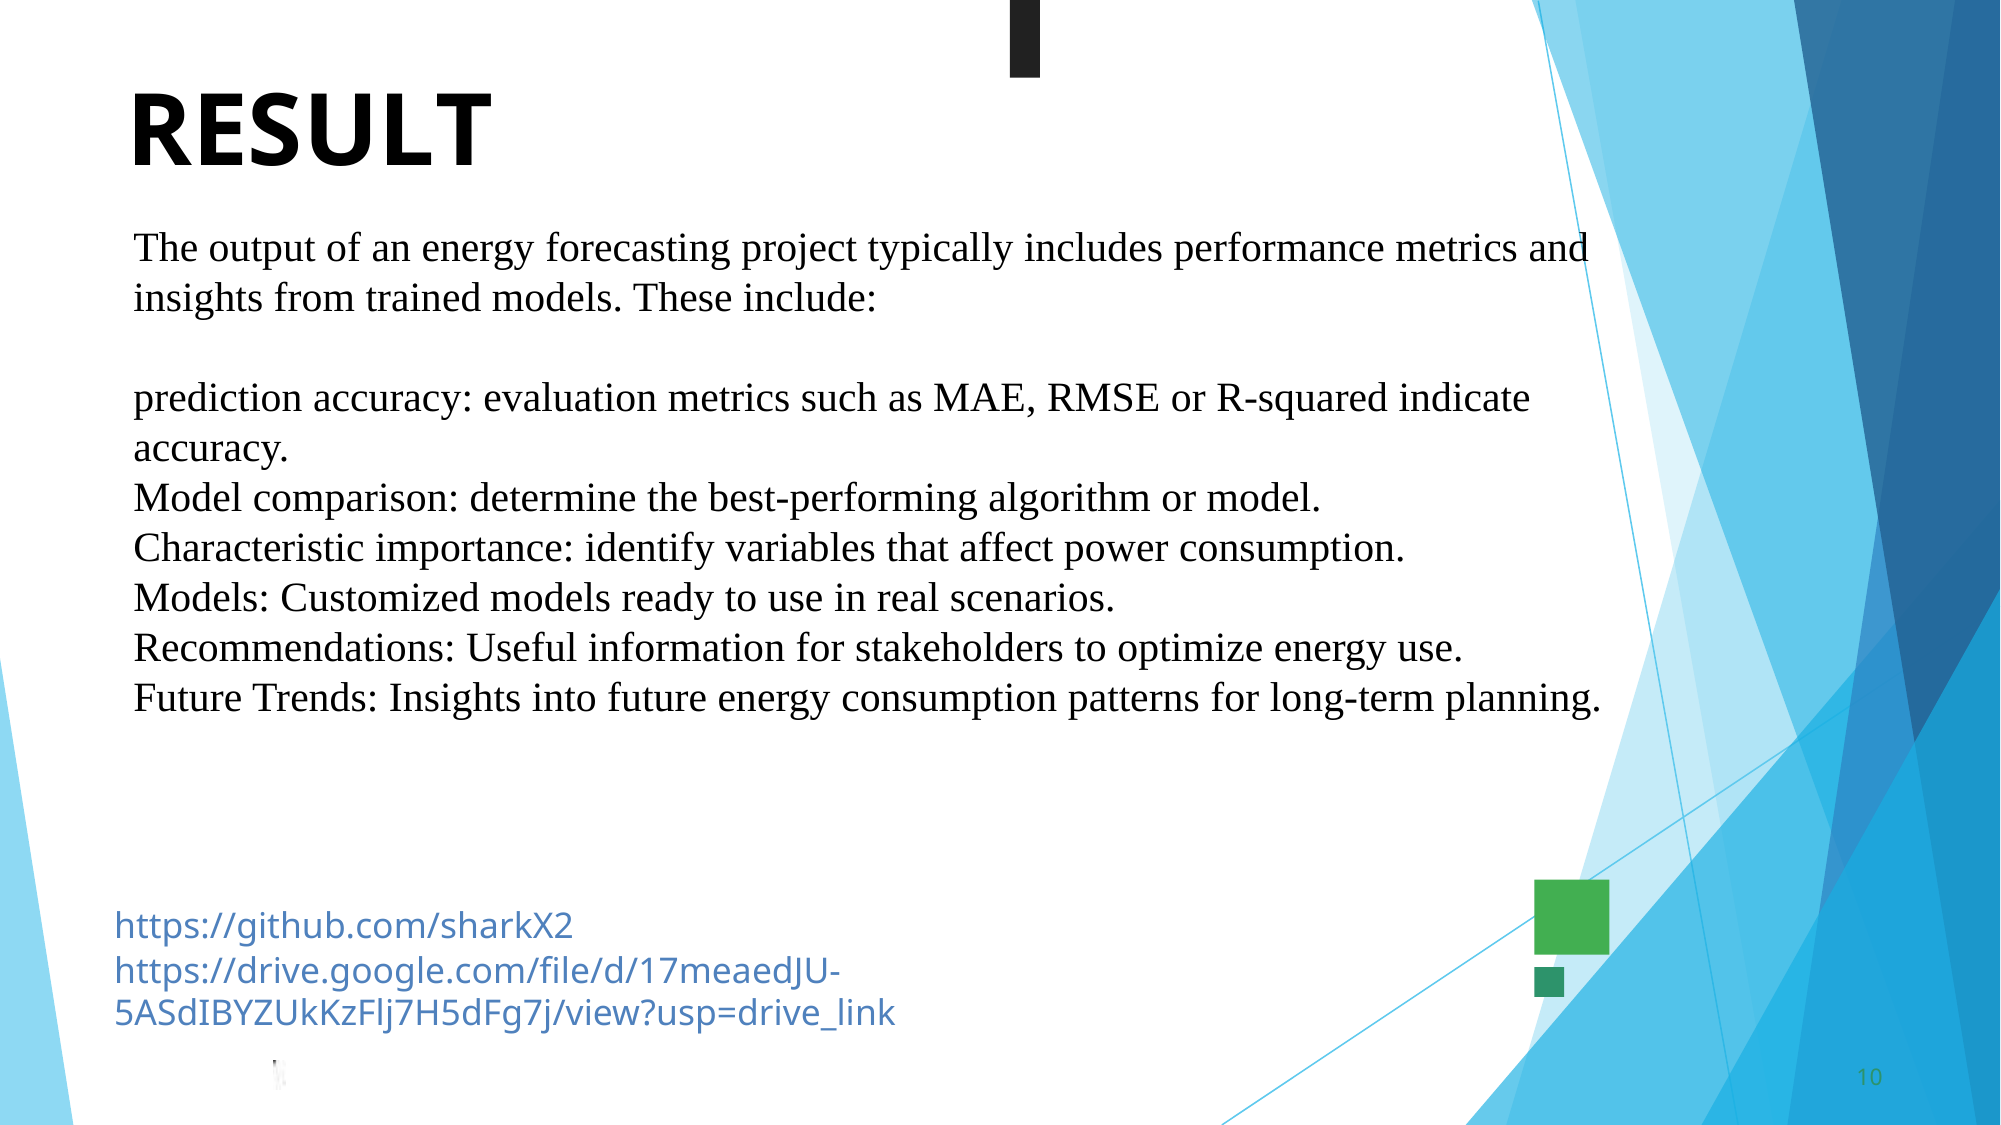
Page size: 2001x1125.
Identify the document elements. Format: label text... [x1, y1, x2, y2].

text_box [1534, 967, 1565, 997]
text_box [1009, 0, 1040, 78]
text_box https://github.com/sharkX2 https://drive.google.com/file/d/17meaedJU-5ASdIBYZUkKzFlj7H5dFg7j/view?usp=drive_link [112, 899, 1063, 1033]
text_box 10 [1849, 1061, 1888, 1095]
text_box The output of an energy forecasting project typically includes performance metrics and insights from trained models. These include: prediction accuracy: evaluation metrics such as MAE, RMSE or R-squared indicate accuracy. Model comparison: determine the best-performing algorithm or model. Characteristic importance: identify variables that affect power consumption. Models: Customized models ready to use in real scenarios. Recommendations: Useful information for stakeholders to optimize energy use. Future Trends: Insights into future energy consumption patterns for long-term planning. [118, 212, 1669, 874]
title RESULT [123, 63, 524, 212]
text_box [1534, 879, 1610, 955]
picture [273, 1060, 287, 1091]
